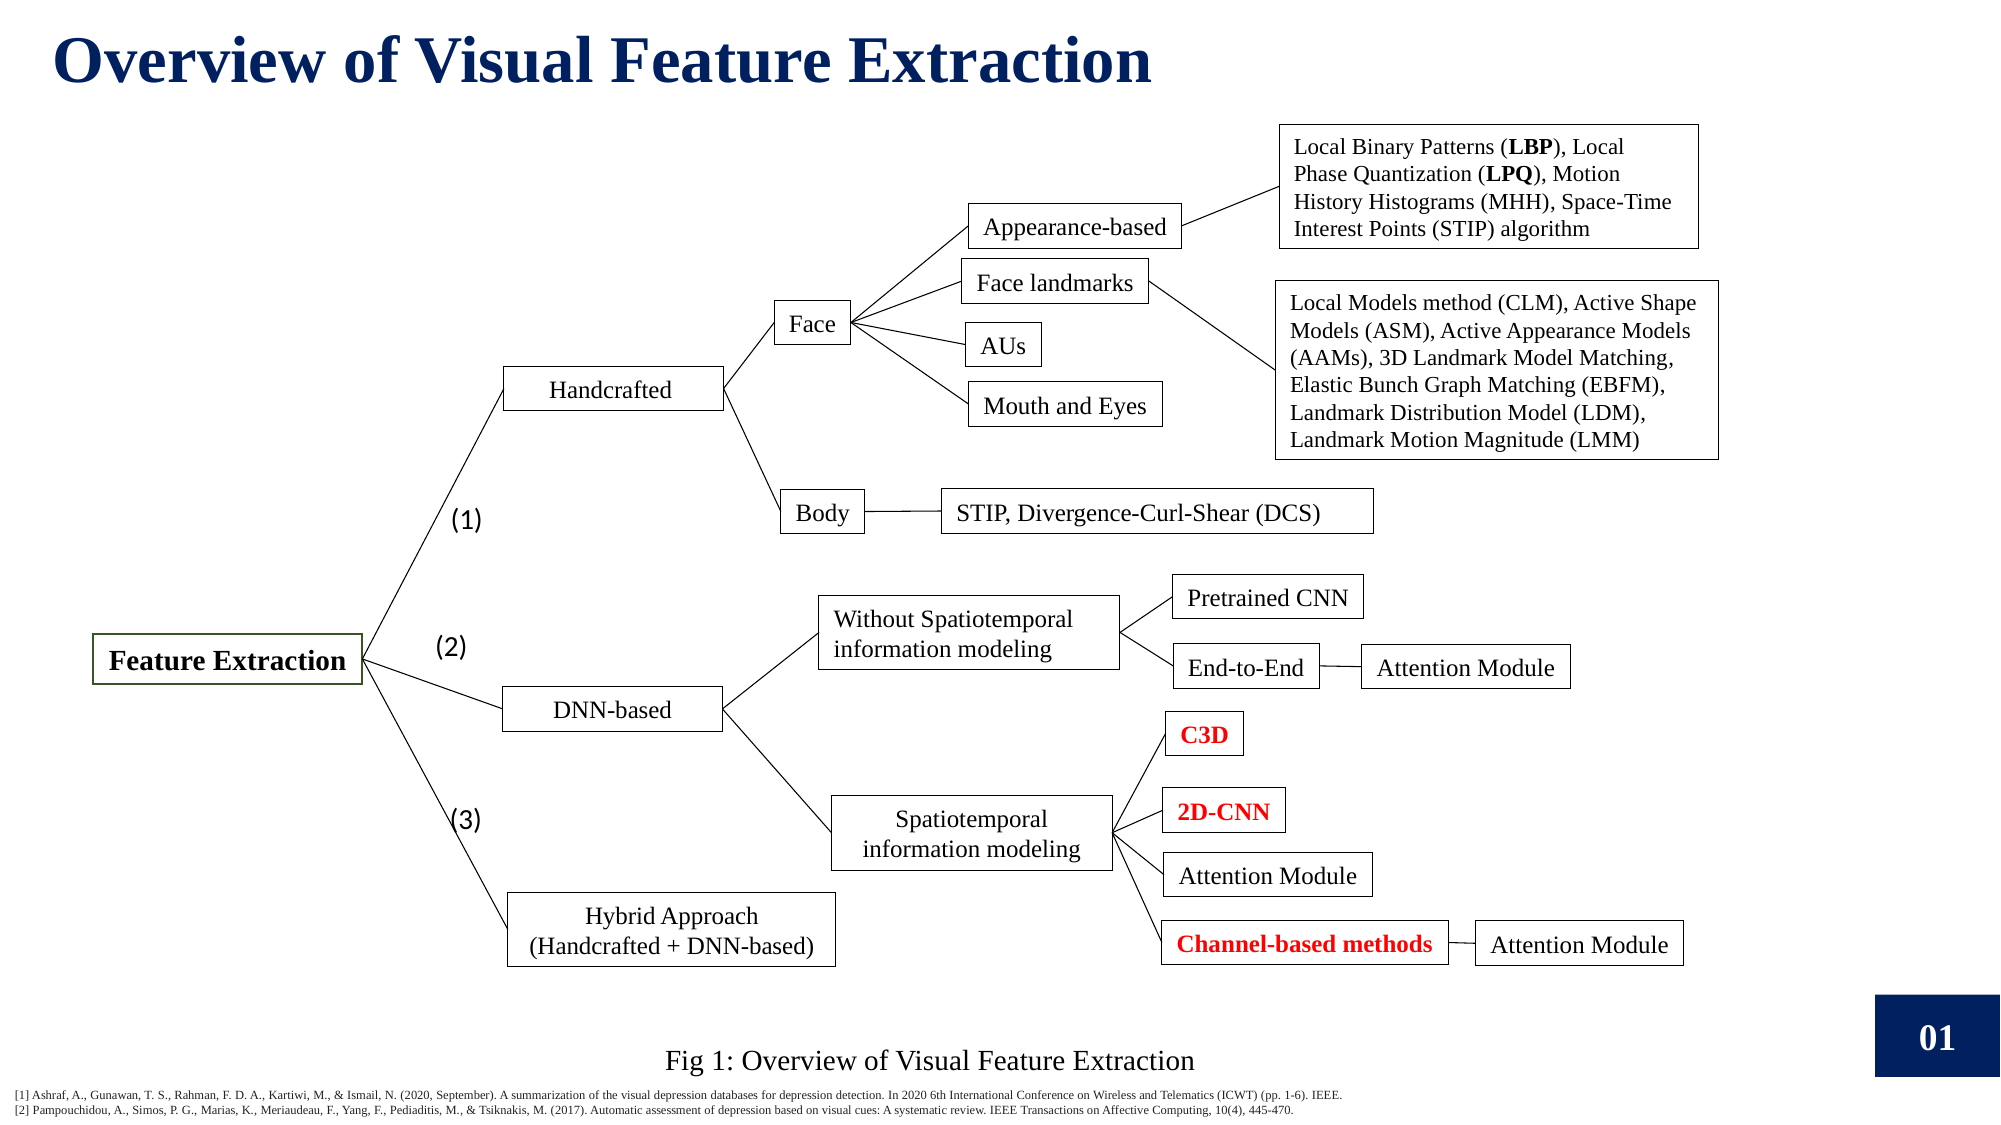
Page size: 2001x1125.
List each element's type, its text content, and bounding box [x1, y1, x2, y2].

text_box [362, 388, 504, 659]
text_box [1183, 187, 1279, 227]
text_box Local Binary Patterns (LBP), Local Phase Quantization (LPQ), Motion History Histograms (MHH), Space-Time Interest Points (STIP) algorithm [1279, 124, 1699, 249]
text_box [1] Ashraf, A., Gunawan, T. S., Rahman, F. D. A., Kartiwi, M., & Ismail, N. (2020, September). A summarization of the visual depression databases for depression detection. In 2020 6th International Conference on Wireless and Telematics (ICWT) (pp. 1-6). IEEE. [2] Pampouchidou, A., Simos, P. G., Marias, K., Meriaudeau, F., Yang, F., Pediaditis, M., & Tsiknakis, M. (2017). Automatic assessment of depression based on visual cues: A systematic review. IEEE Transactions on Affective Computing, 10(4), 445-470. . [0, 1079, 1885, 1125]
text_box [723, 322, 774, 388]
text_box Handcrafted [503, 366, 723, 411]
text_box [362, 659, 508, 930]
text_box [1112, 733, 1166, 834]
text_box Mouth and Eyes [968, 381, 1163, 427]
text_box DNN-based [508, 686, 722, 732]
text_box Attention Module [1163, 852, 1373, 897]
text_box Face [774, 300, 851, 345]
text_box Local Models method (CLM), Active Shape Models (ASM), Active Appearance Models (AAMs), 3D Landmark Model Matching, Elastic Bunch Graph Matching (EBFM), Landmark Distribution Model (LDM), Landmark Motion Magnitude (LMM) [1275, 280, 1719, 460]
text_box 01 [1874, 994, 2000, 1078]
text_box Attention Module [1475, 920, 1684, 966]
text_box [722, 632, 820, 710]
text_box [1120, 596, 1172, 632]
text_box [1150, 281, 1276, 372]
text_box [1112, 833, 1163, 875]
text_box 2D-CNN [1166, 787, 1286, 833]
text_box Attention Module [1361, 644, 1571, 689]
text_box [851, 281, 961, 322]
text_box AUs [968, 322, 1042, 367]
text_box End-to-End [1173, 643, 1320, 689]
text_box Pretrained CNN [1172, 574, 1364, 619]
text_box STIP, Divergence-Curl-Shear (DCS) [941, 488, 1374, 534]
text_box Channel-based methods [1161, 920, 1449, 965]
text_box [1120, 632, 1173, 667]
text_box Appearance-based [968, 203, 1182, 249]
text_box Hybrid Approach (Handcrafted + DNN-based) [507, 892, 836, 967]
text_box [851, 226, 967, 322]
text_box Fig 1: Overview of Visual Feature Extraction [650, 1034, 1211, 1084]
text_box Face landmarks [967, 258, 1149, 304]
text_box Overview of Visual Feature Extraction [37, 17, 2000, 87]
text_box Feature Extraction [92, 633, 362, 685]
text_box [1112, 875, 1161, 943]
text_box Without Spatiotemporal information modeling [818, 595, 1120, 670]
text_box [851, 322, 968, 405]
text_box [722, 709, 832, 834]
text_box Spatiotemporal information modeling [831, 795, 1112, 871]
text_box C3D [1165, 711, 1244, 756]
text_box Body [780, 489, 865, 534]
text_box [723, 388, 781, 512]
